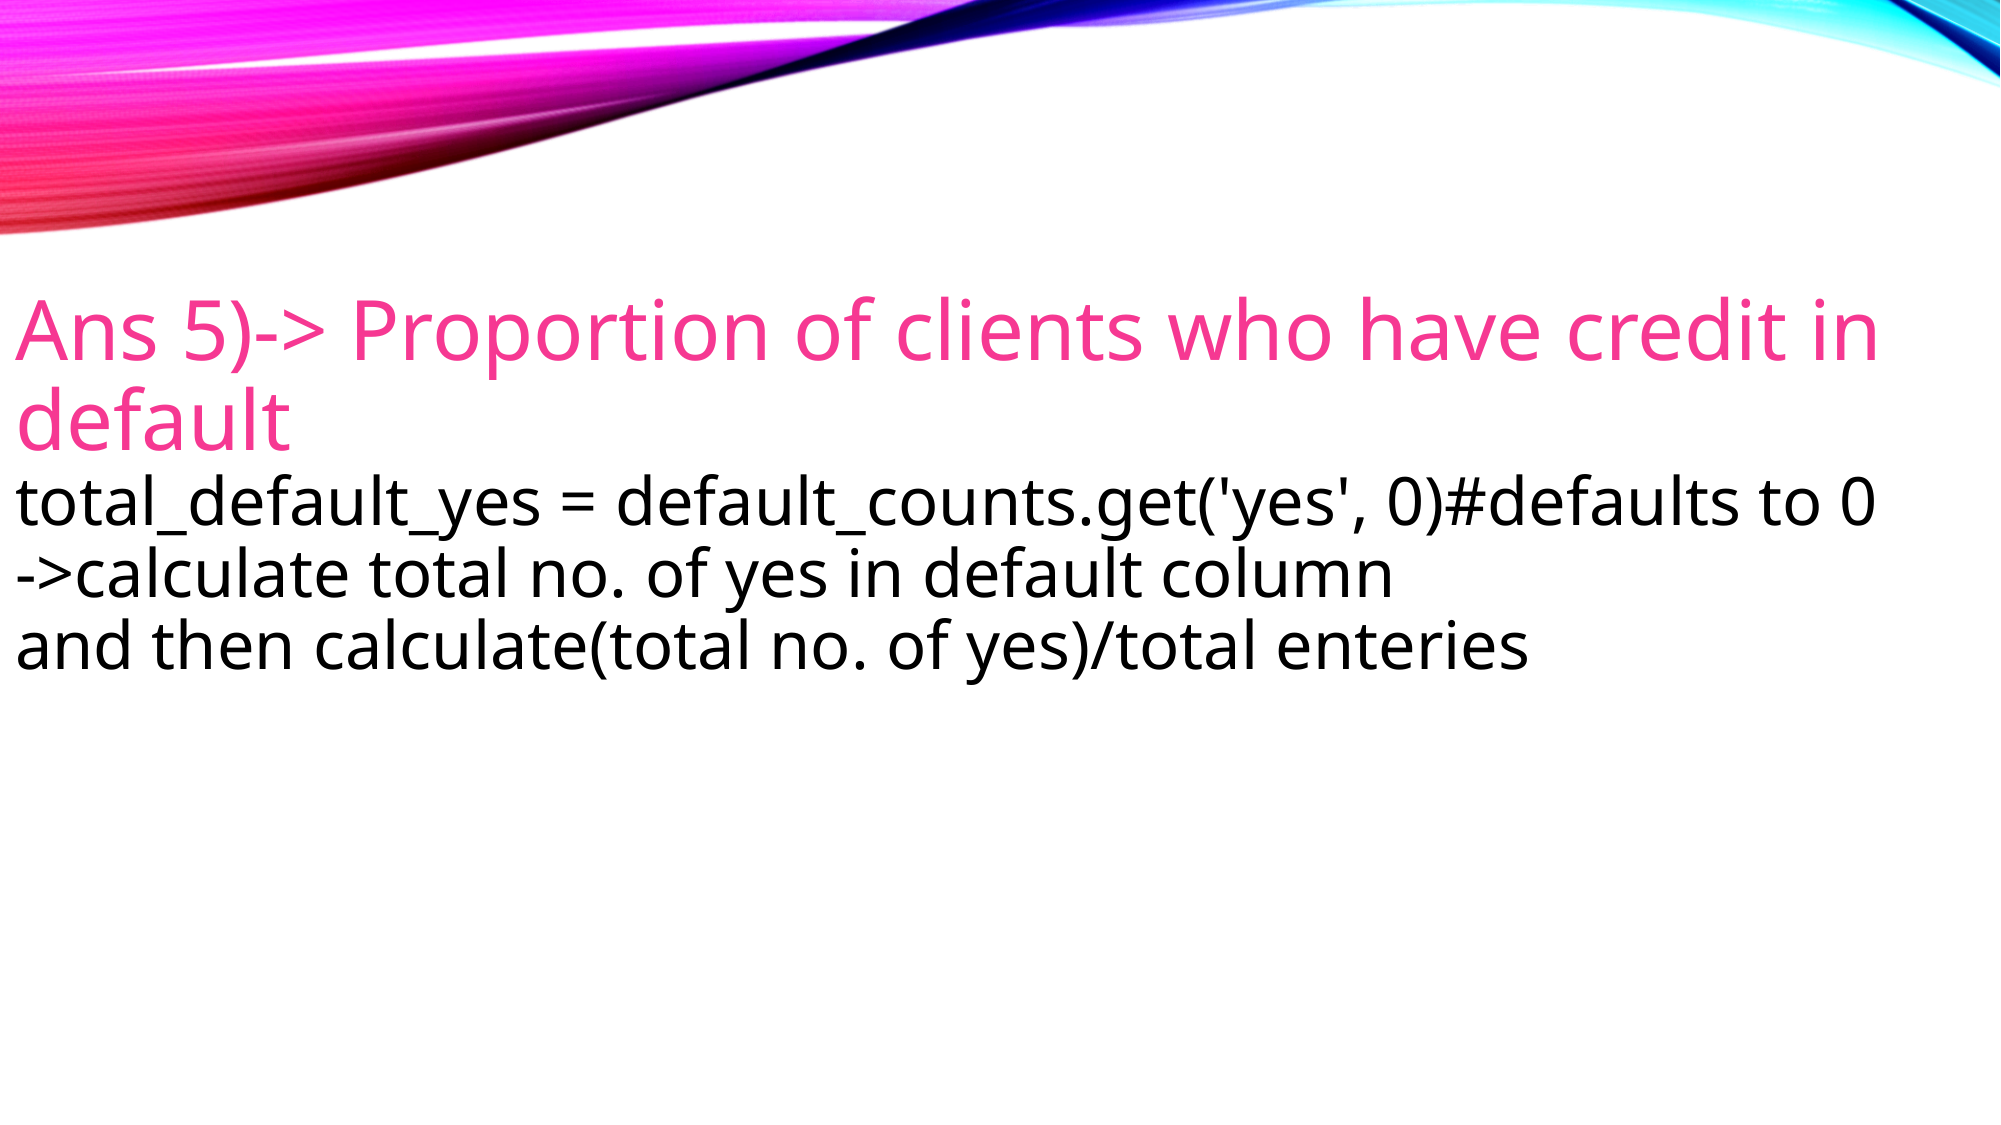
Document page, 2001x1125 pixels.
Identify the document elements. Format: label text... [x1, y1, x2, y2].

picture [1910, 0, 2000, 45]
picture [1890, 0, 2000, 75]
picture [0, 0, 2000, 237]
title Ans 5)-> Proportion of clients who have credit in default total_default_yes = default_counts.get('yes', 0)#defaults to 0 ->calculate total no. of yes in default column and then calculate(total no. of yes)/total enteries [0, 134, 1936, 991]
